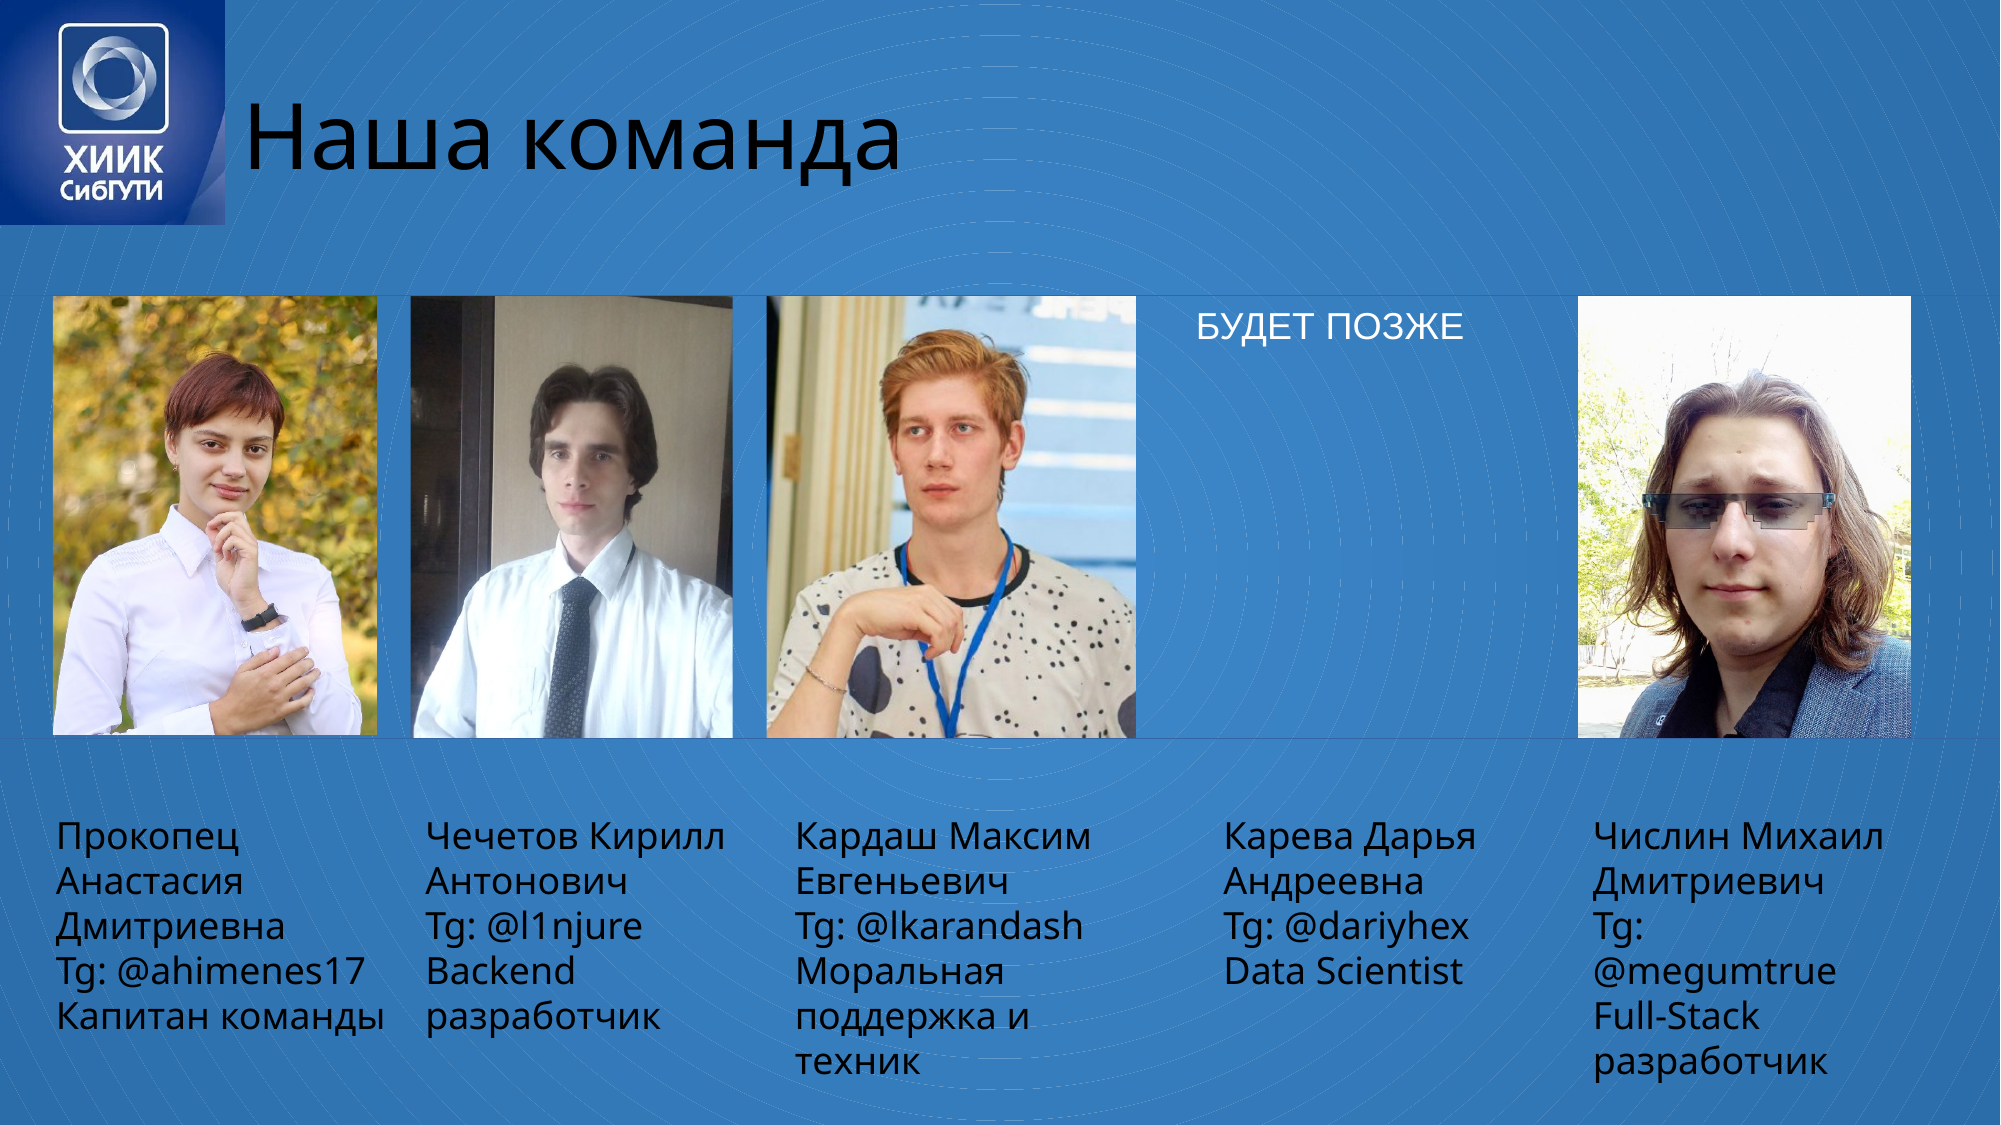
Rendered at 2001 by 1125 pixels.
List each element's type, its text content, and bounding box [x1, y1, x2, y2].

title Наша команда [227, 59, 1863, 220]
text_box БУДЕТ ПОЗЖЕ [1181, 295, 1536, 739]
picture [0, 0, 225, 225]
text_box Кардаш Максим Евгеньевич Tg: @lkarandash Моральная поддержка и техник [780, 805, 1150, 1125]
text_box Прокопец Анастасия Дмитриевна Tg: @ahimenes17 Капитан команды [41, 805, 410, 1045]
picture [766, 295, 1136, 739]
text_box Числин Михаил Дмитриевич Tg: @megumtrue Full-Stack разработчик [1578, 805, 1903, 1090]
picture [410, 295, 733, 739]
text_box Чечетов Кирилл Антонович Tg: @l1njure Backend разработчик [410, 805, 780, 1045]
picture [52, 295, 377, 735]
text_box Карева Дарья Андреевна Tg: @dariyhex Data Scientist [1208, 805, 1534, 1045]
picture [1578, 295, 1911, 739]
